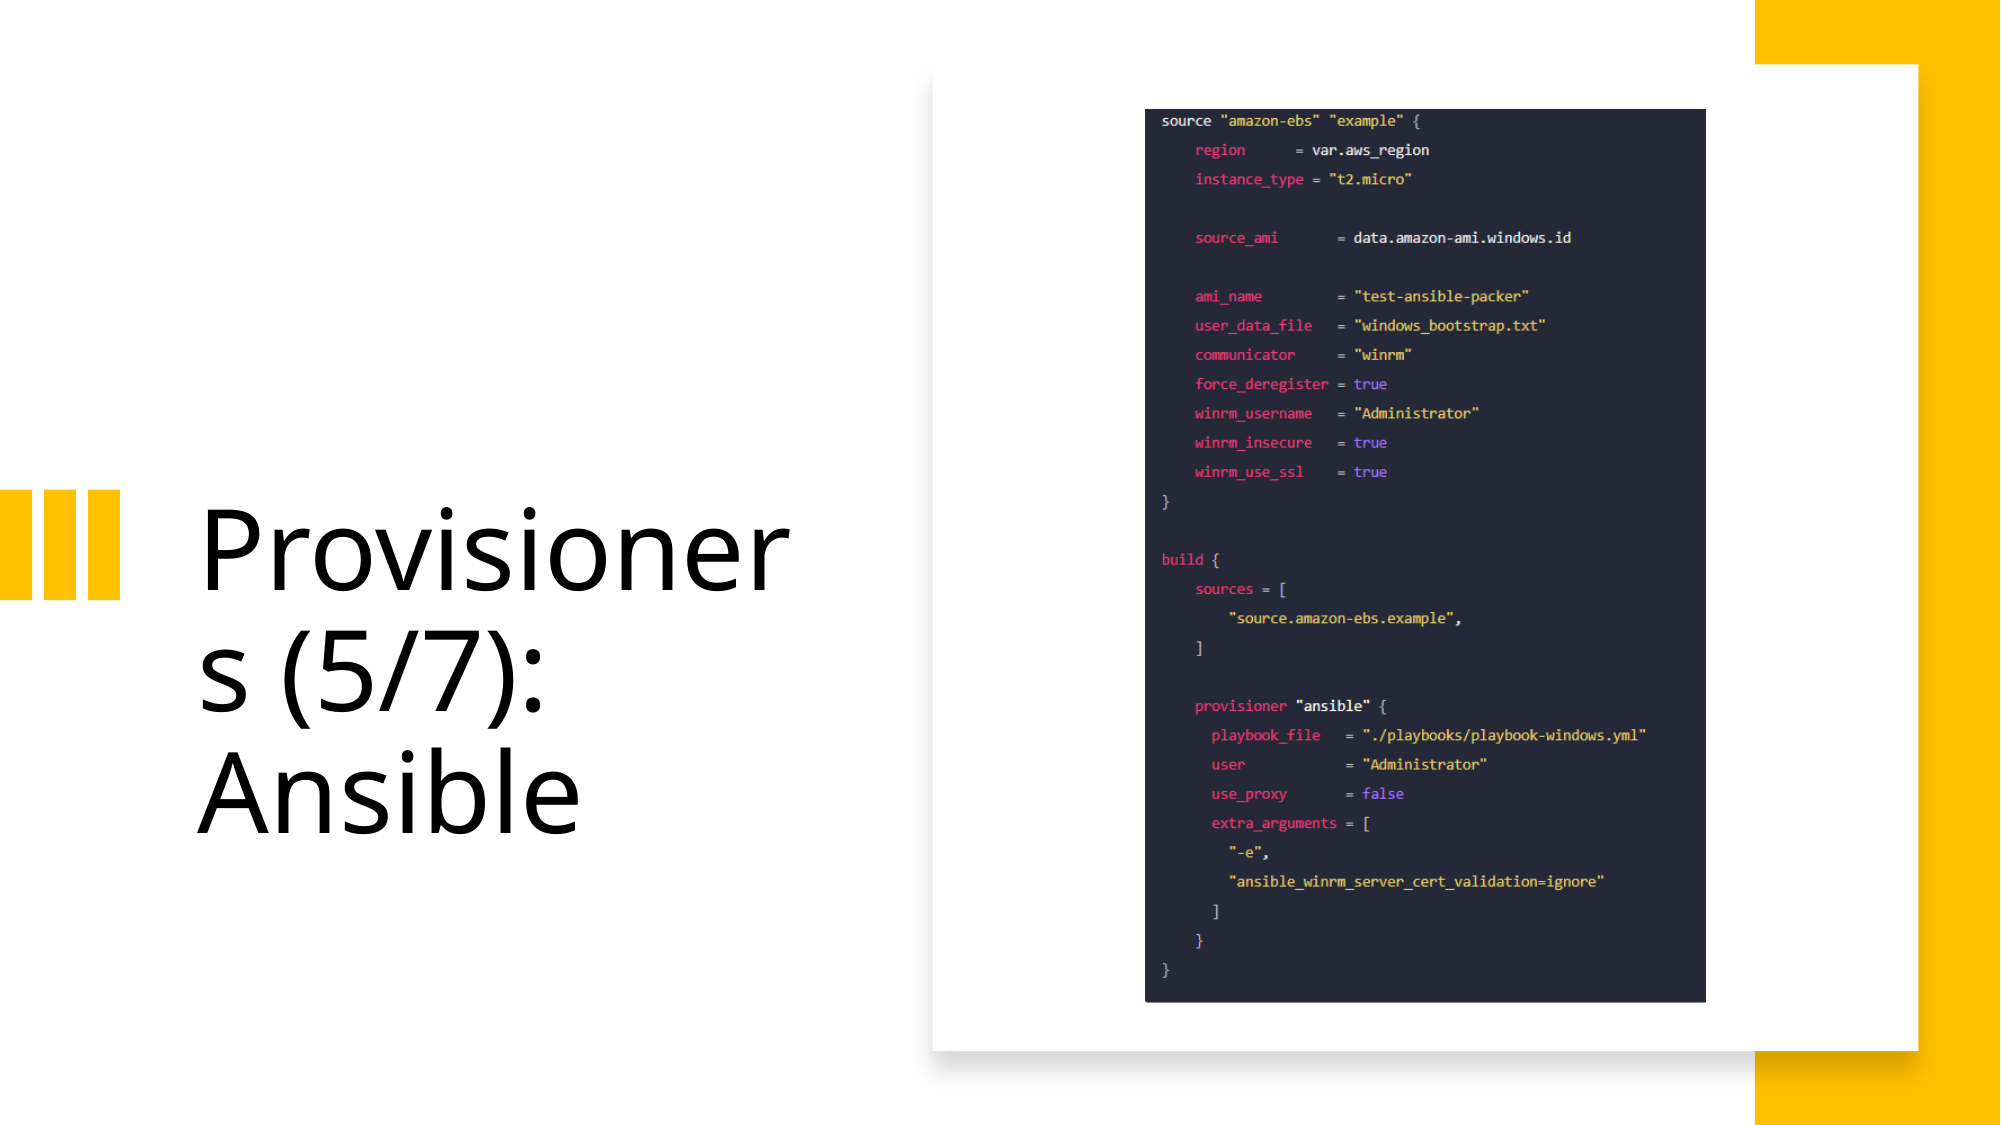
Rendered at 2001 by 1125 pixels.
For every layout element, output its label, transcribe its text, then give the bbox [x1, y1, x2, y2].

picture [1145, 109, 1706, 1006]
text_box [932, 63, 1919, 1052]
title Provisioners (5/7): Ansible [182, 485, 845, 878]
text_box [0, 0, 1754, 1125]
text_box [1754, 0, 2000, 1125]
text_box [0, 489, 120, 601]
